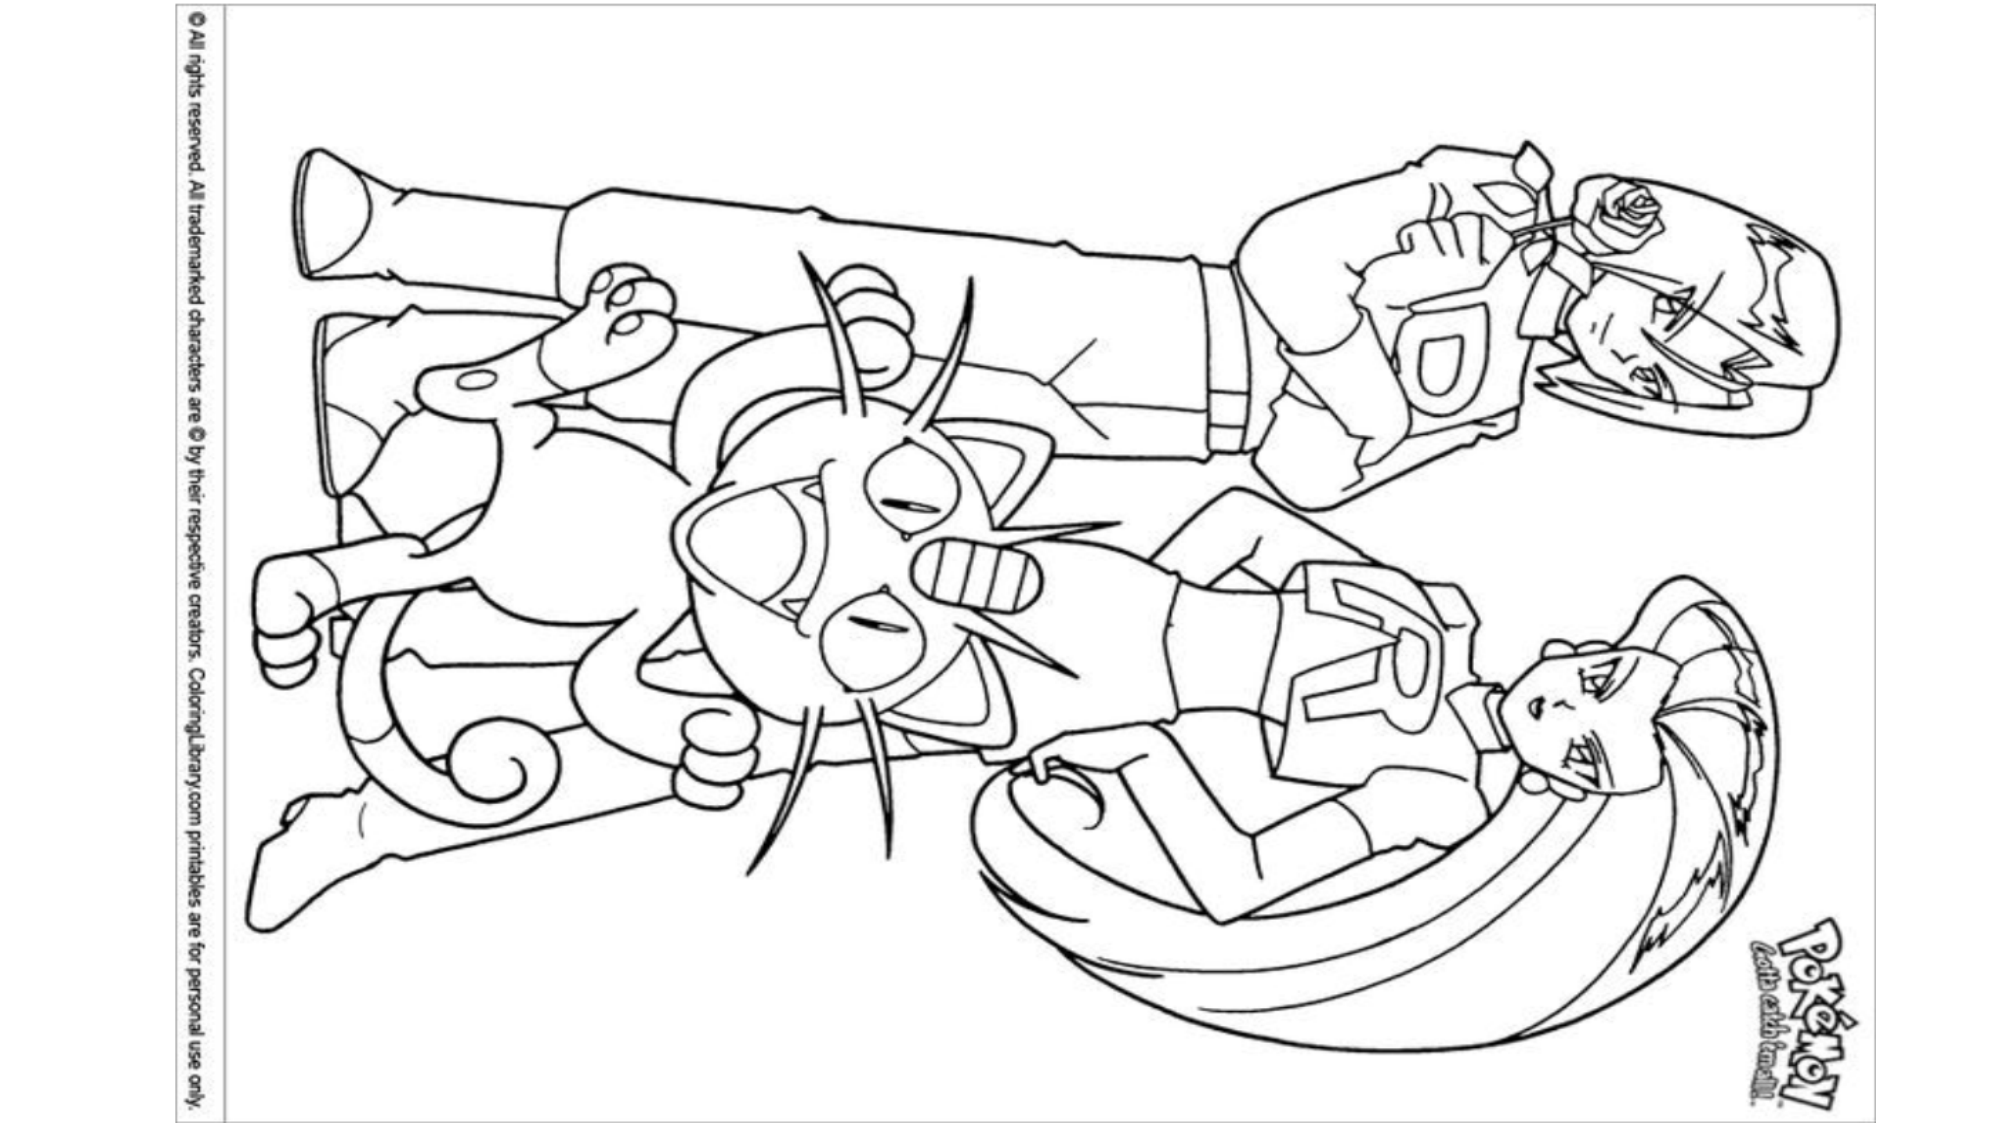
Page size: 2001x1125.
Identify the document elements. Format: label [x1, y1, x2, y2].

picture [177, 0, 1876, 1125]
